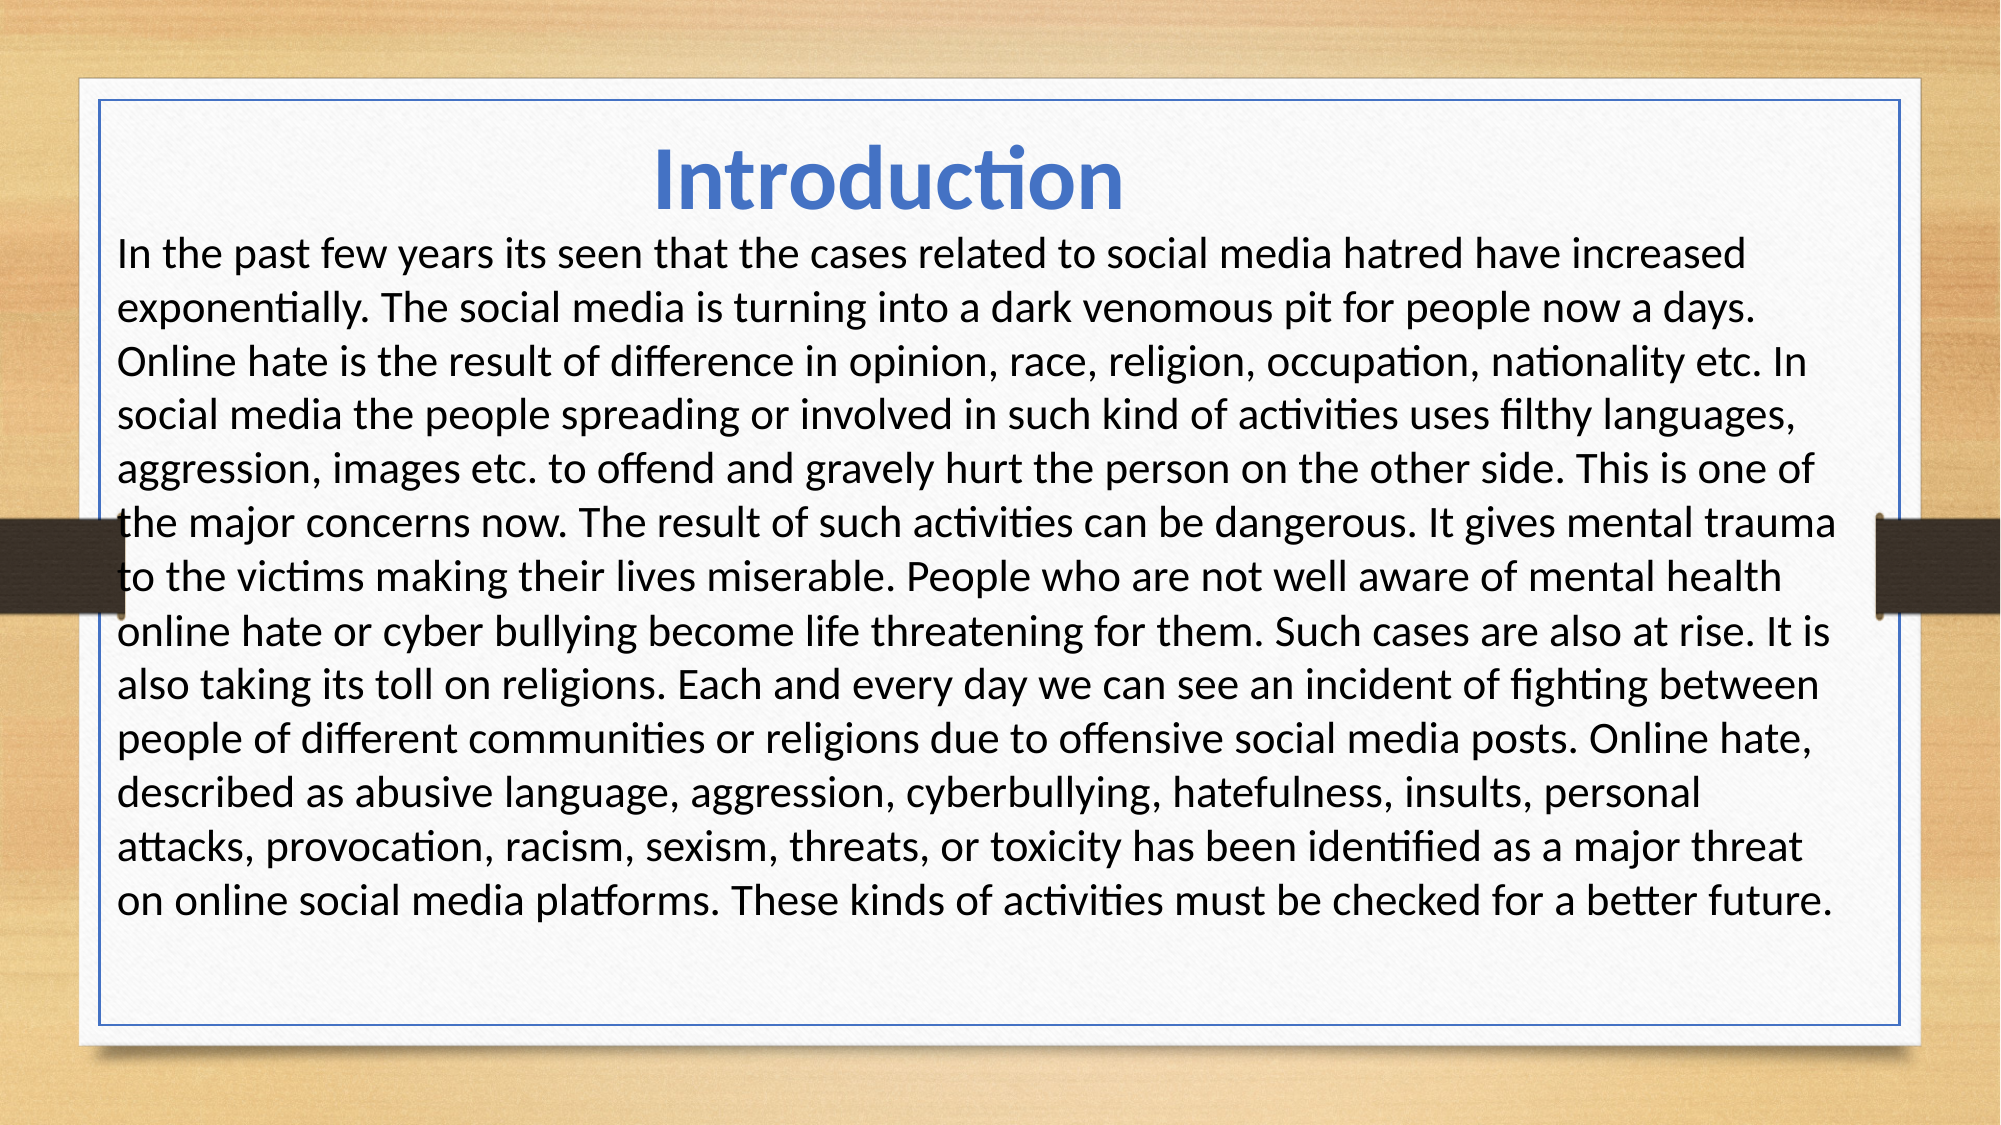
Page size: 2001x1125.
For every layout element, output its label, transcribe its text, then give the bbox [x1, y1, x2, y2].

picture [0, 0, 2001, 1125]
title Introduction [101, 65, 1677, 280]
list In the past few years its seen that the cases related to social media hatred have increased exponentially. The social media is turning into a dark venomous pit for people now a days. Online hate is the result of difference in opinion, race, religion, occupation, nationality etc. In social media the people spreading or involved in such kind of activities uses filthy languages, aggression, images etc. to offend and gravely hurt the person on the other side. This is one of the major concerns now. The result of such activities can be dangerous. It gives mental trauma to the victims making their lives miserable. People who are not well aware of mental health online hate or cyber bullying become life threatening for them. Such cases are also at rise. It is also taking its toll on religions. Each and every day we can see an incident of fighting between people of different communities or religions due to offensive social media posts. Online hate, described as abusive language, aggression, cyberbullying, hatefulness, insults, personal attacks, provocation, racism, sexism, threats, or toxicity has been identified as a major threat on online social media platforms. These kinds of activities must be checked for a better future. [101, 215, 1867, 953]
